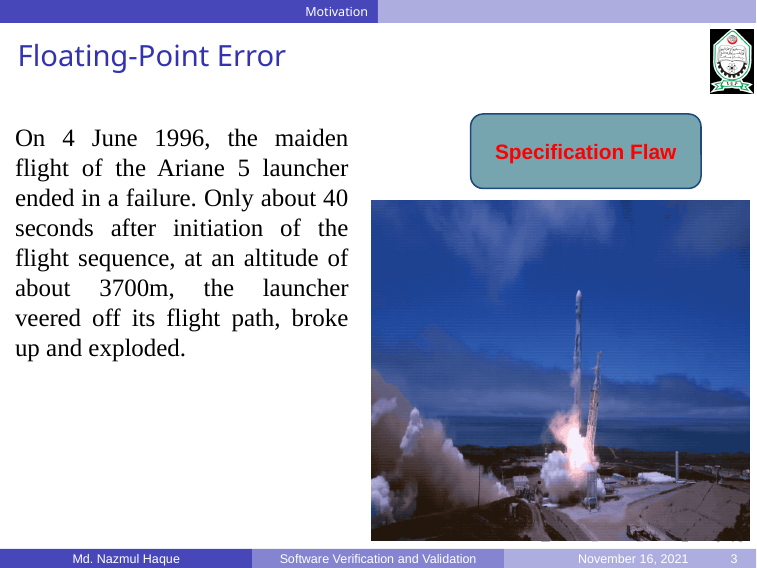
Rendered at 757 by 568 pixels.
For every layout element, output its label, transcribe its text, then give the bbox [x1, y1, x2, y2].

picture [740, 29, 754, 94]
picture [371, 200, 750, 541]
text_box Motivation [0, 0, 377, 23]
text_box On 4 June 1996, the maiden flight of the Ariane 5 launcher ended in a failure. Only about 40 seconds after initiation of the flight sequence, at an altitude of about 3700m, the launcher veered off its flight path, broke up and exploded. [0, 106, 365, 533]
text_box Specification Flaw [470, 113, 702, 189]
text_box [377, 0, 756, 23]
text_box Floating-Point Error [15, 27, 740, 102]
